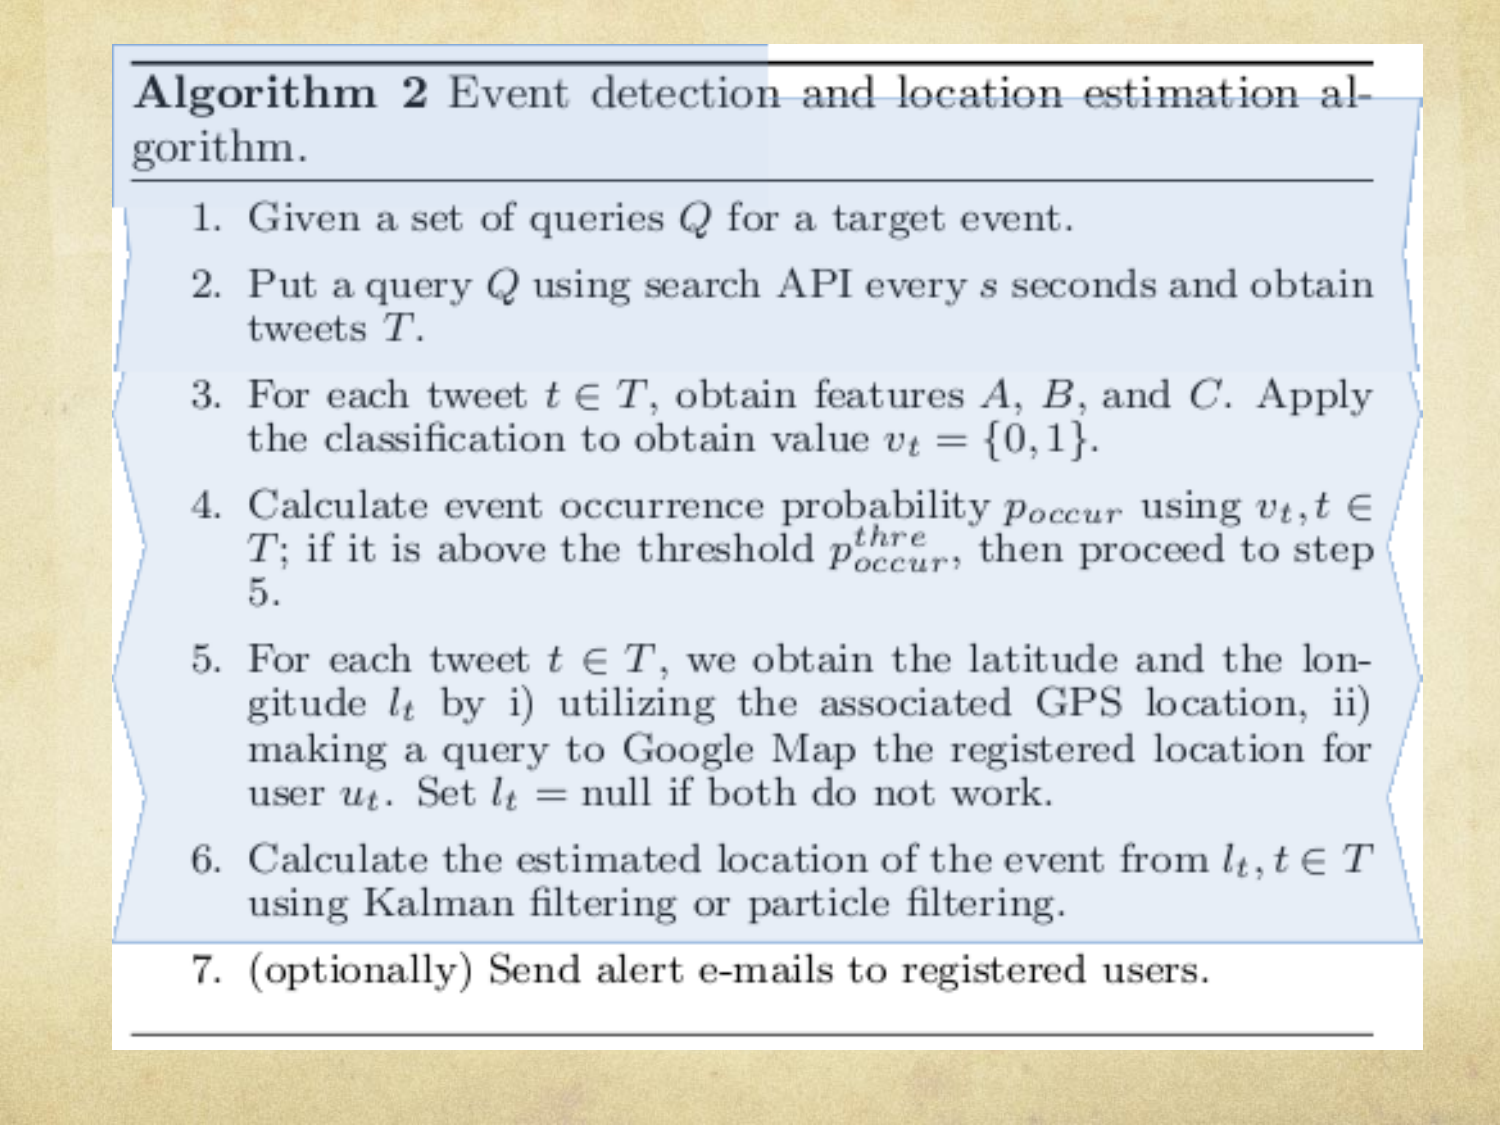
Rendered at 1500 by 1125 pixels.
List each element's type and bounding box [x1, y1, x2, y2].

list [111, 44, 1423, 1051]
picture [0, 0, 1500, 1125]
